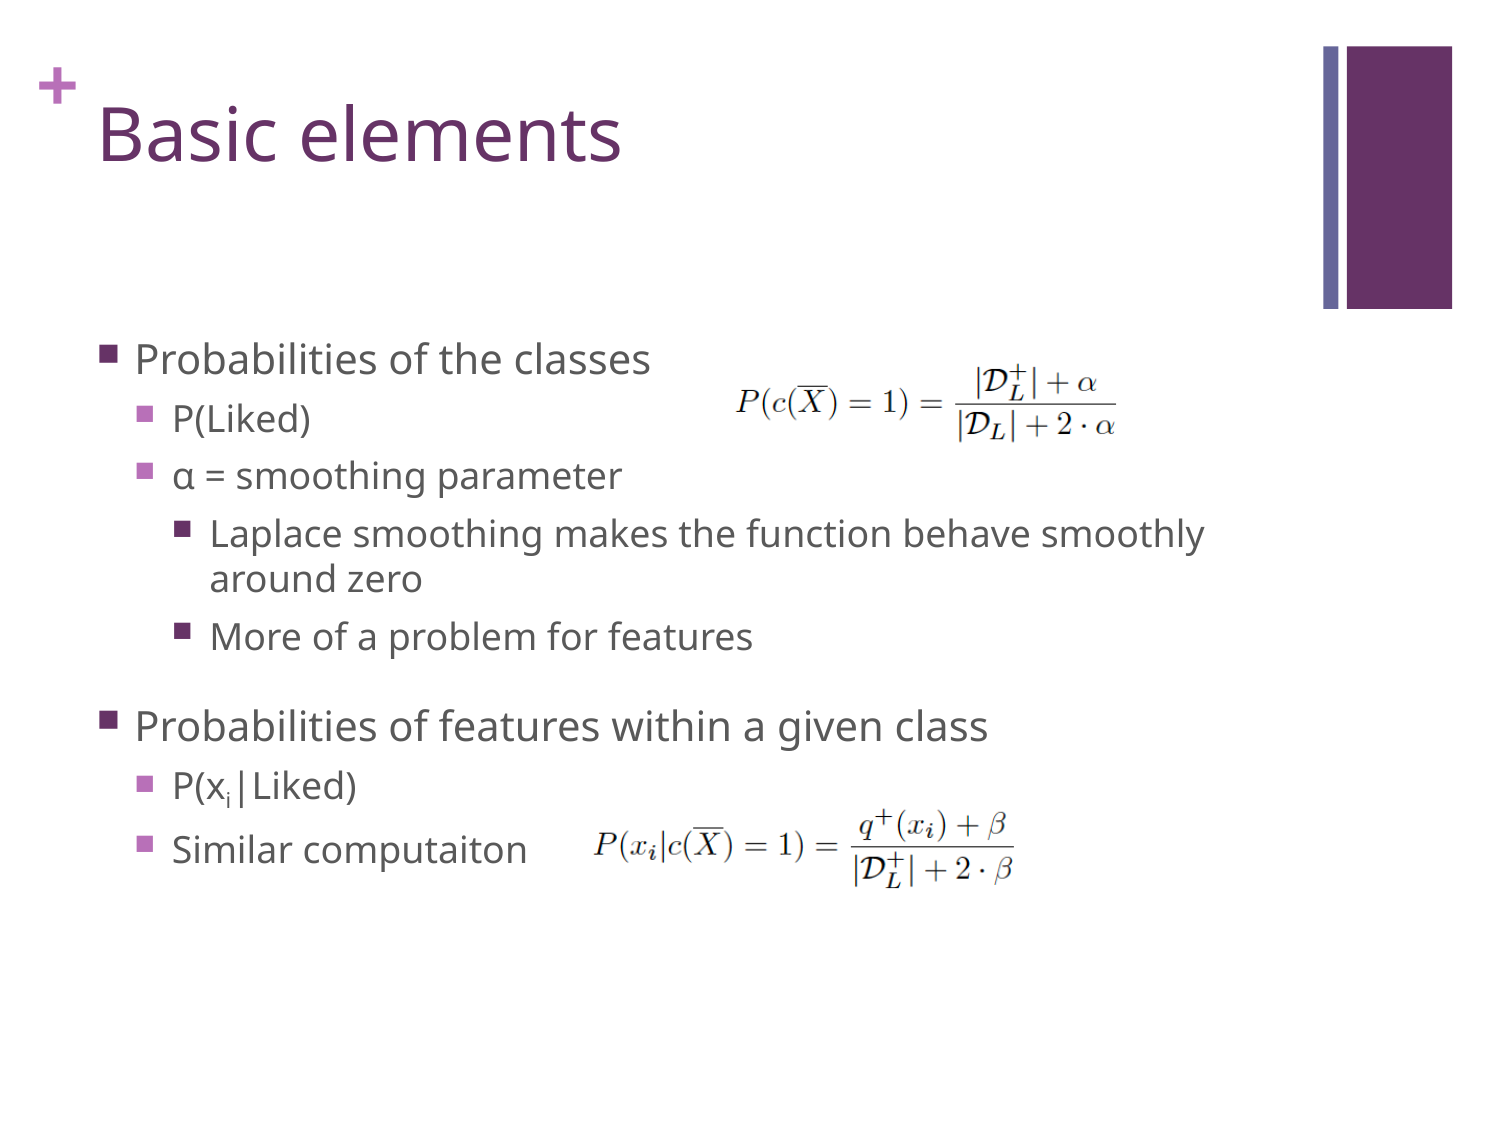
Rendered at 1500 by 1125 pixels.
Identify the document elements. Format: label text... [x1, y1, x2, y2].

picture [715, 348, 1138, 477]
list Probabilities of the classes P(Liked) α = smoothing parameter Laplace smoothing makes the function behave smoothly around zero More of a problem for features Probabilities of features within a given class P(xi|Liked) Similar computaiton [81, 324, 1322, 1005]
picture [573, 768, 1039, 910]
title Basic elements [81, 79, 1322, 263]
